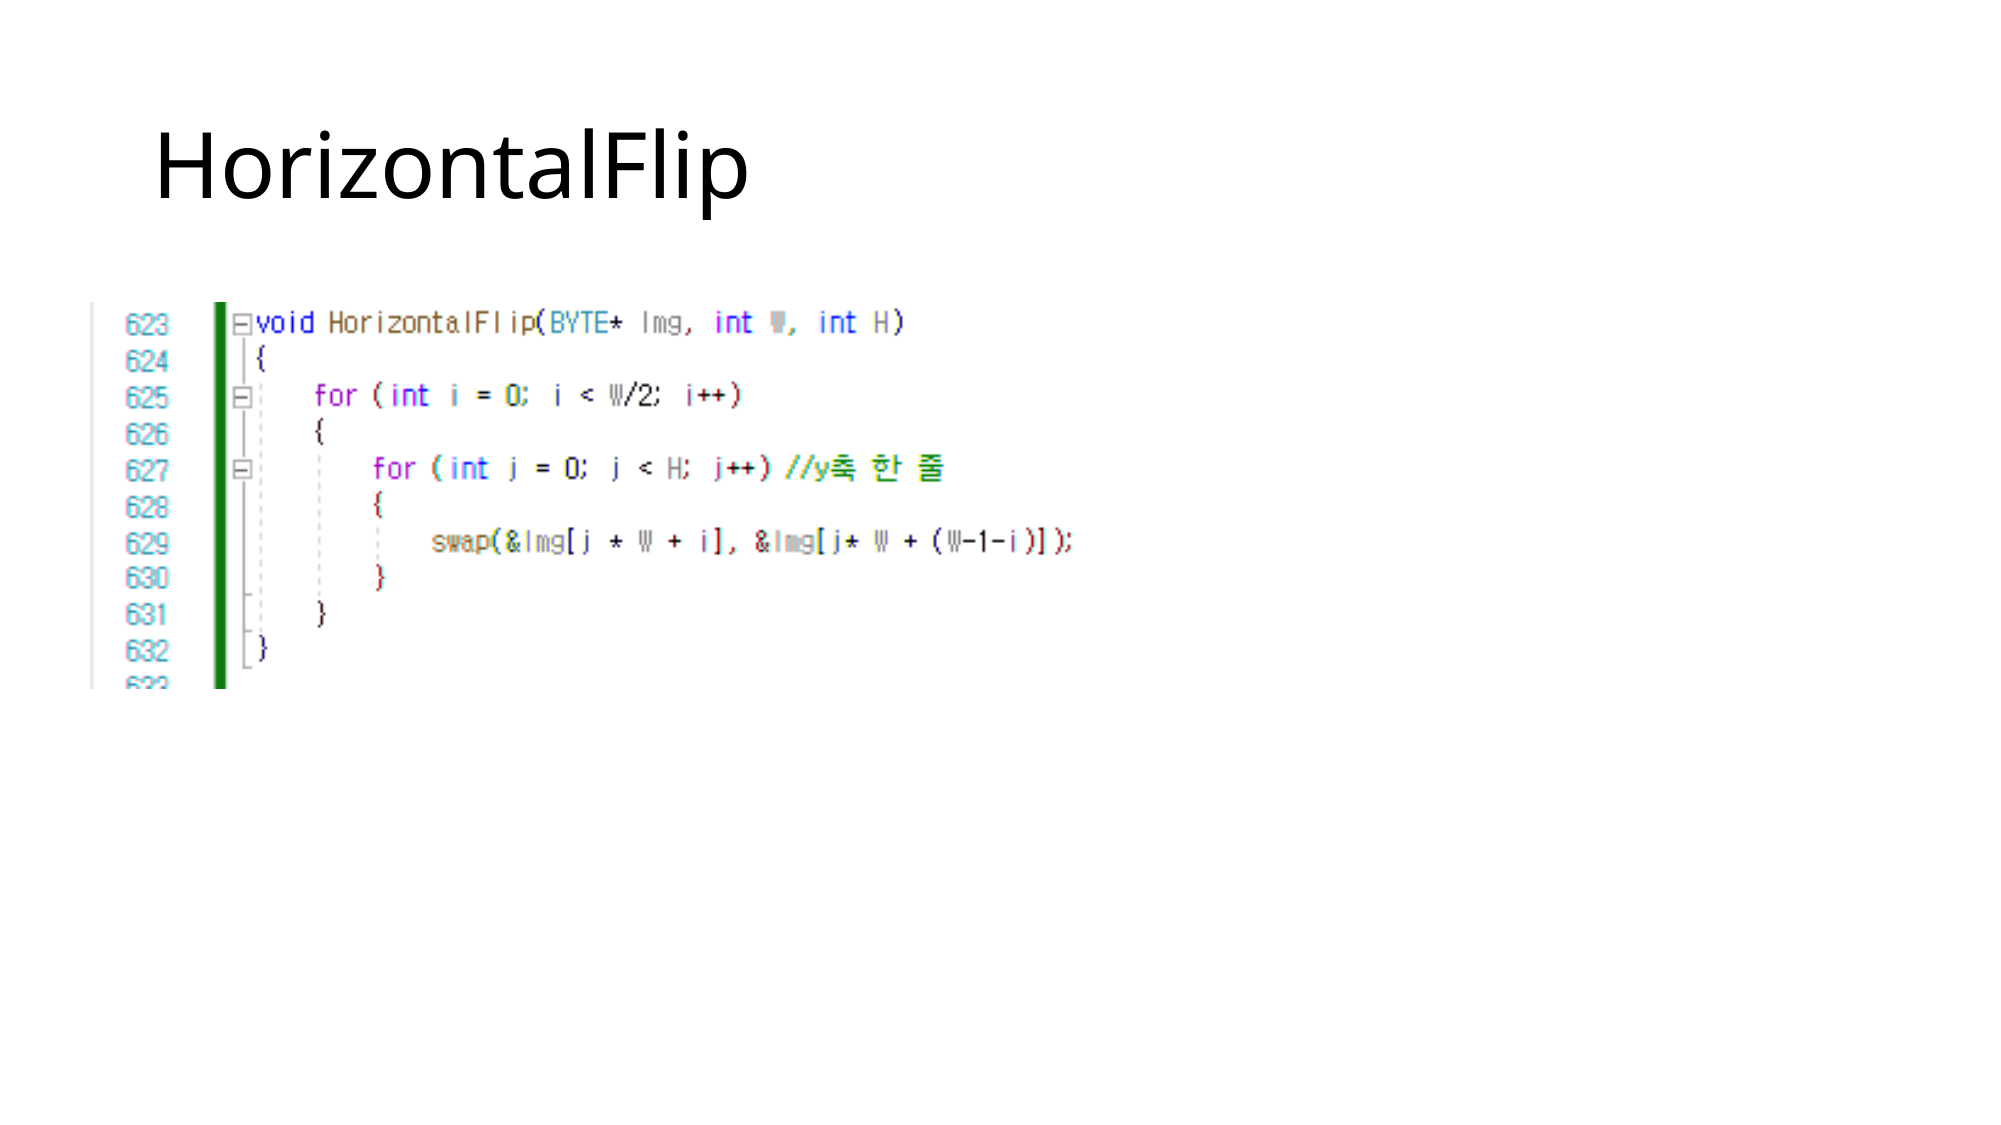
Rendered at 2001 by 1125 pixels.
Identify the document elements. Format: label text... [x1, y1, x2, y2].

picture [90, 301, 1213, 690]
title HorizontalFlip [137, 59, 1863, 278]
